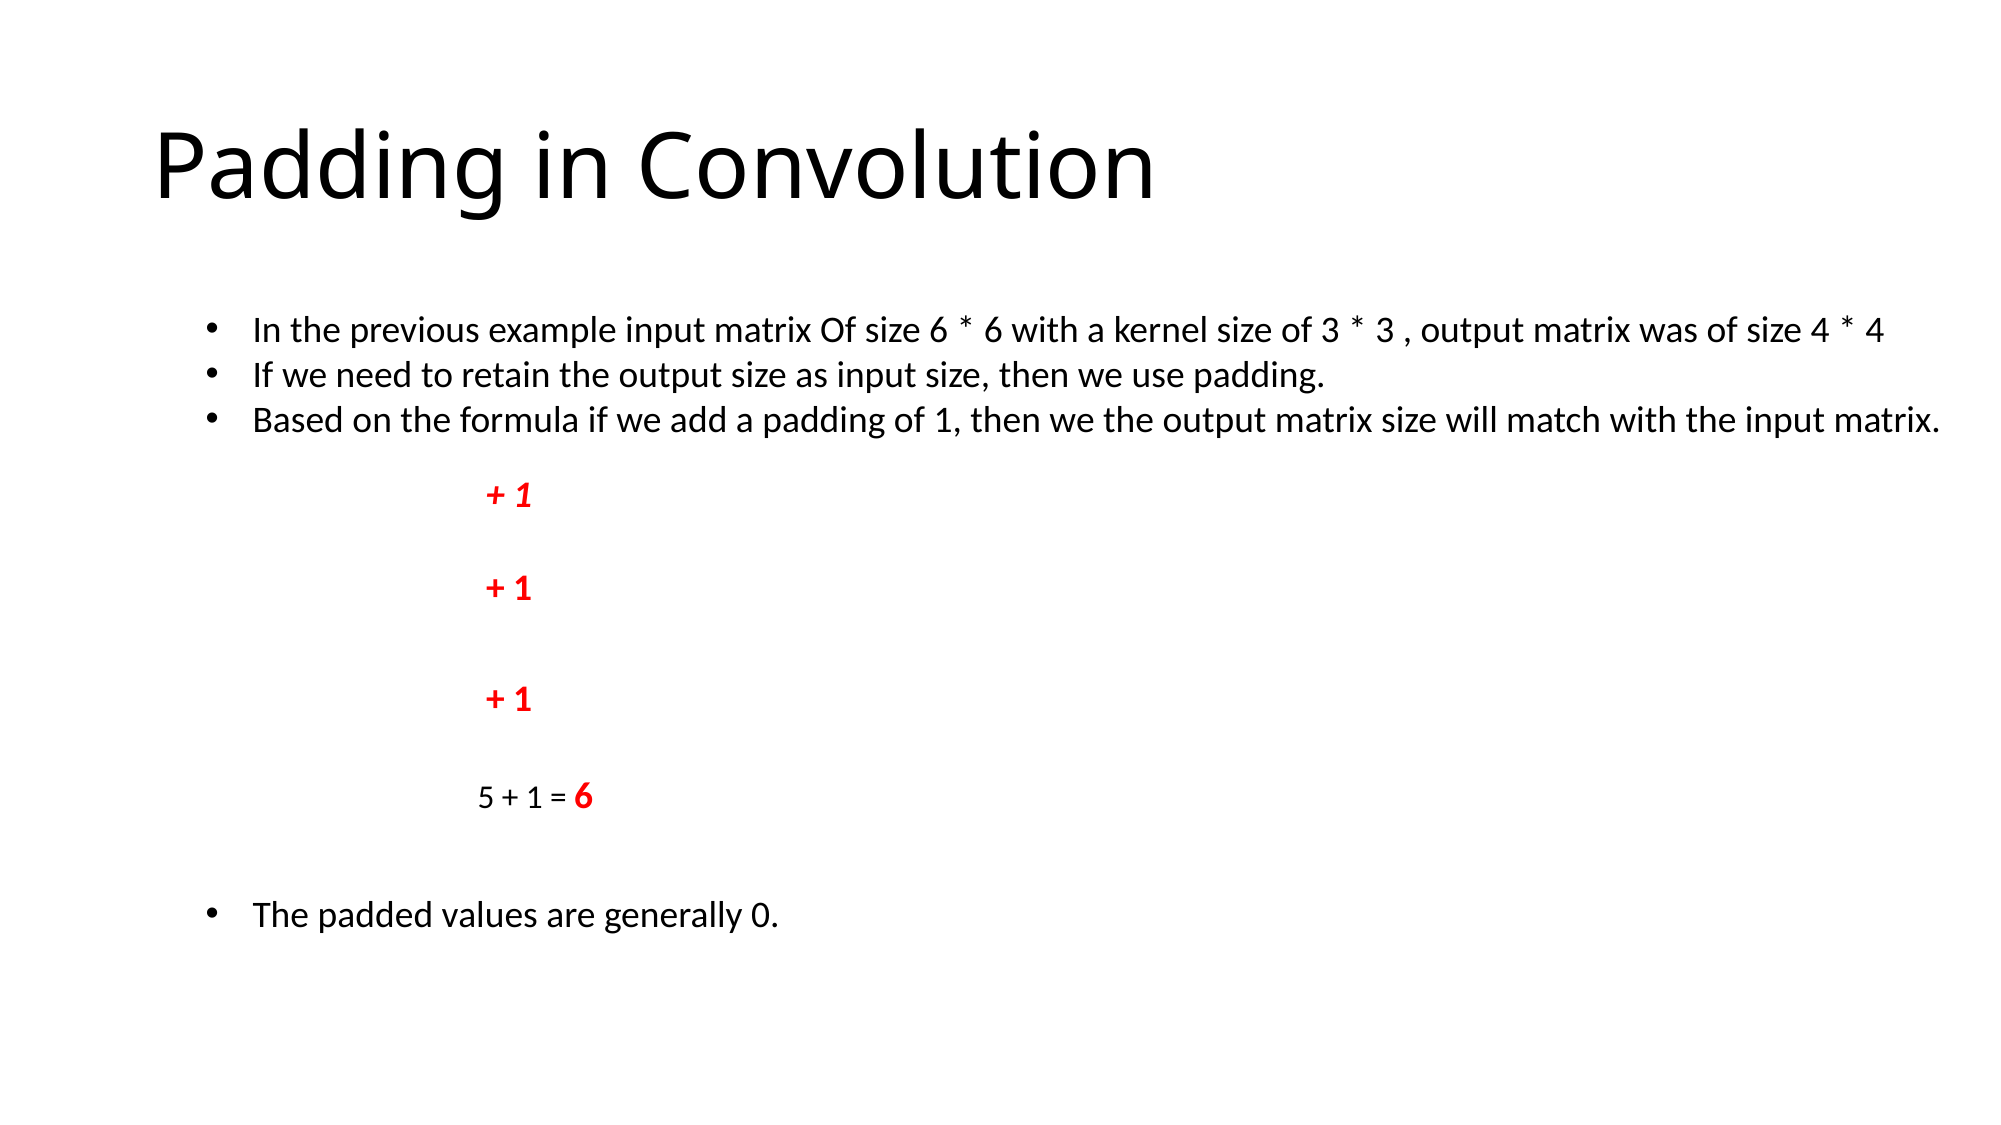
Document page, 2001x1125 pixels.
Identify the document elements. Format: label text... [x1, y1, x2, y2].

text_box In the previous example input matrix Of size 6 * 6 with a kernel size of 3 * 3 , output matrix was of size 4 * 4 If we need to retain the output size as input size, then we use padding. Based on the formula if we add a padding of 1, then we the output matrix size will match with the input matrix. The padded values are generally 0. [190, 298, 1958, 943]
title Padding in Convolution [137, 59, 1863, 278]
